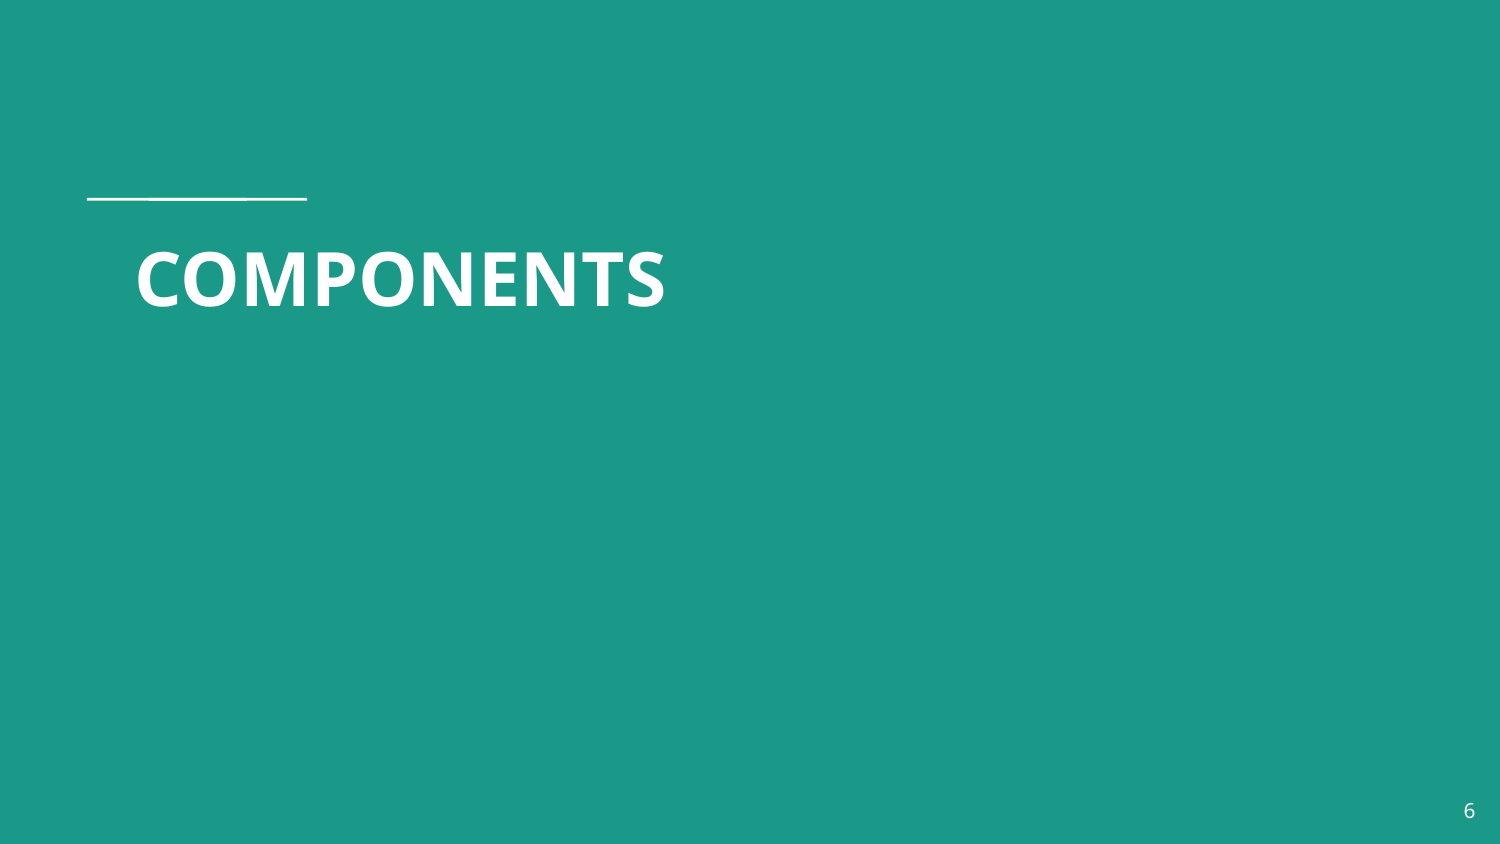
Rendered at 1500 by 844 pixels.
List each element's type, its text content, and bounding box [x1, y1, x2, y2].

title COMPONENTS [119, 216, 1381, 466]
slide_number ‹#› [1400, 779, 1491, 844]
